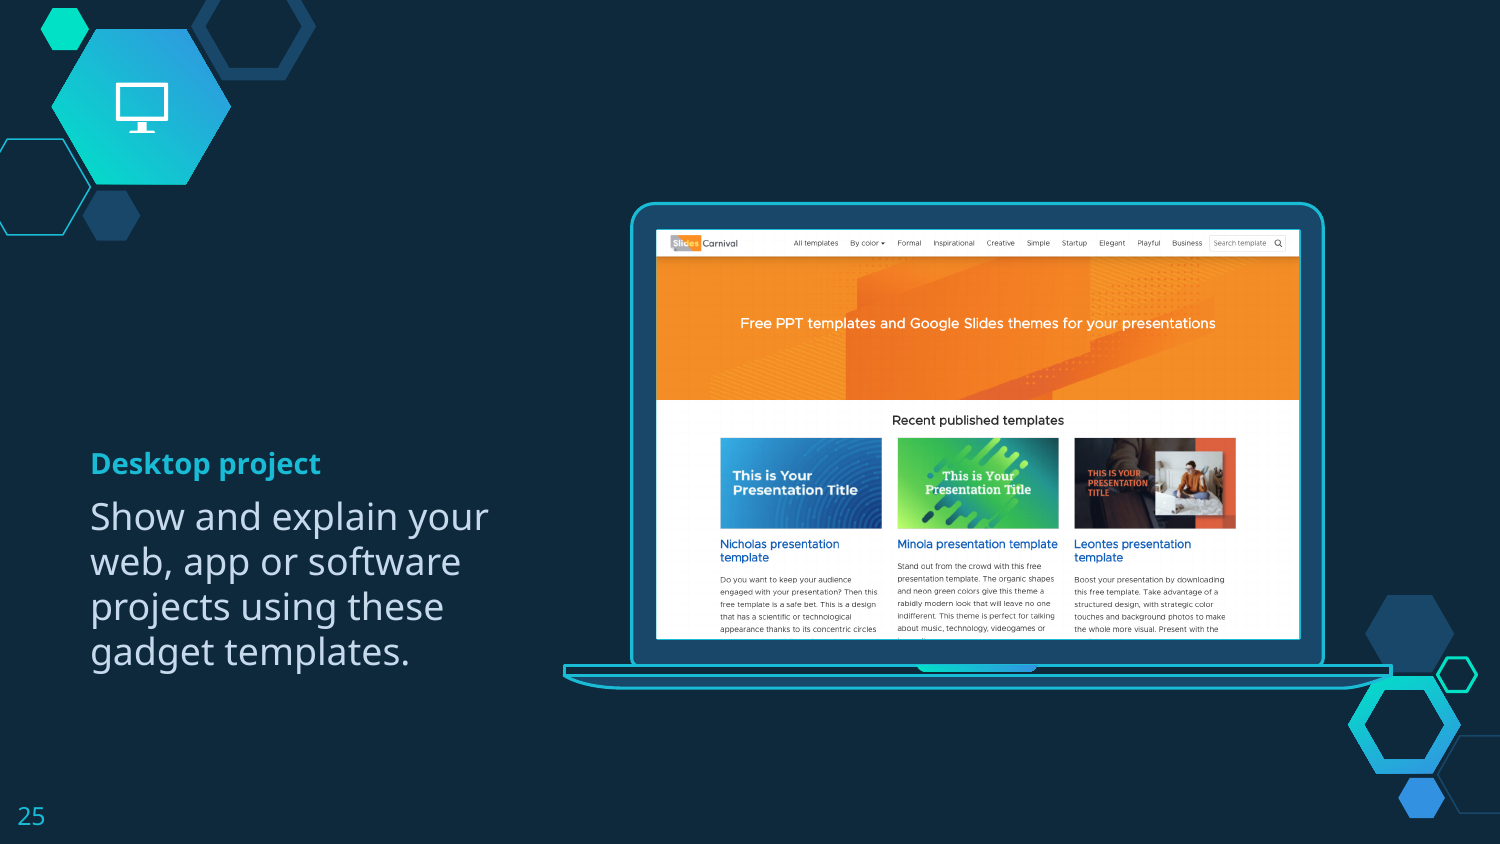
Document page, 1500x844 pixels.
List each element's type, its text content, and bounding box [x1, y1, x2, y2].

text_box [563, 203, 1392, 689]
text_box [115, 82, 169, 134]
slide_number 25 [2, 785, 93, 844]
list Desktop project Show and explain your web, app or software projects using these gadget templates. [75, 242, 541, 689]
picture [656, 230, 1300, 639]
